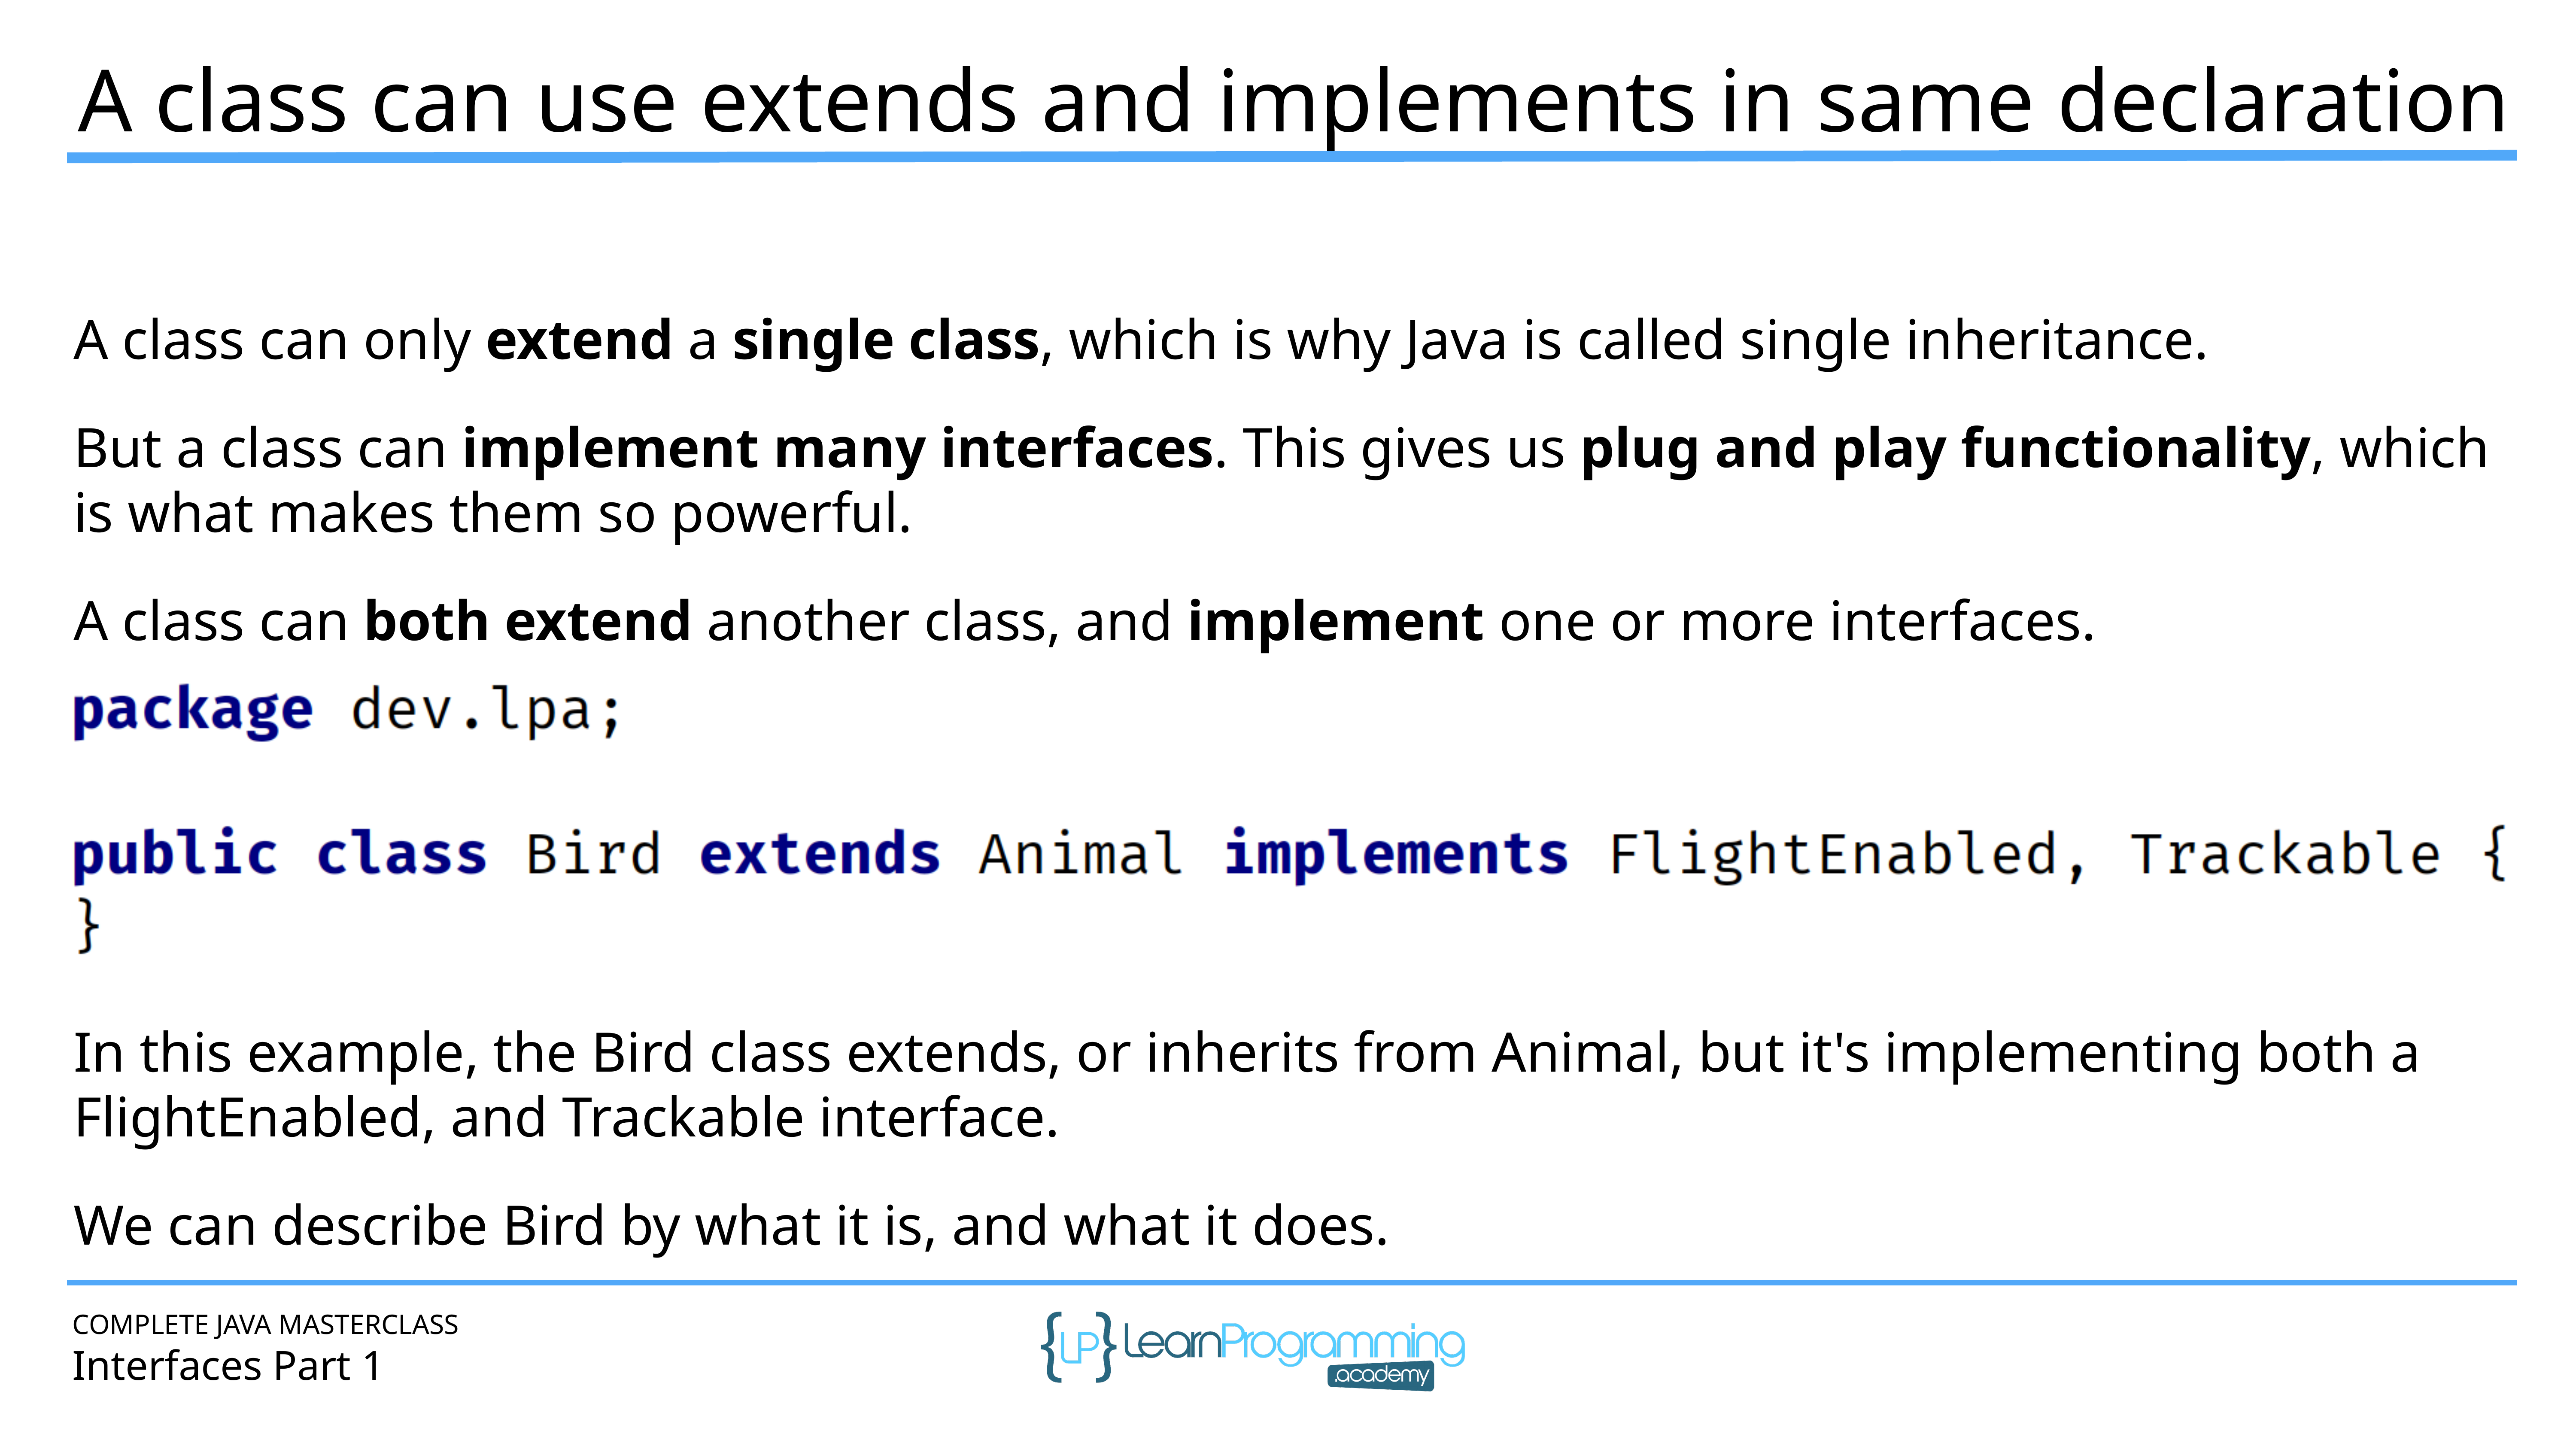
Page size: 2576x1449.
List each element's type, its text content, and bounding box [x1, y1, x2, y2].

picture [67, 677, 2512, 965]
picture [1032, 1302, 1477, 1400]
text_box A class can use extends and implements in same declaration [72, 40, 2516, 154]
text_box A class can only extend a single class, which is why Java is called single inheritance. But a class can implement many interfaces. This gives us plug and play functionality, which is what makes them so powerful. A class can both extend another class, and implement one or more interfaces. In this example, the Bird class extends, or inherits from Animal, but it's implementing both a FlightEnabled, and Trackable interface. We can describe Bird by what it is, and what it does. [67, 301, 2517, 1263]
text_box COMPLETE JAVA MASTERCLASS Interfaces Part 1 [67, 1302, 1030, 1394]
